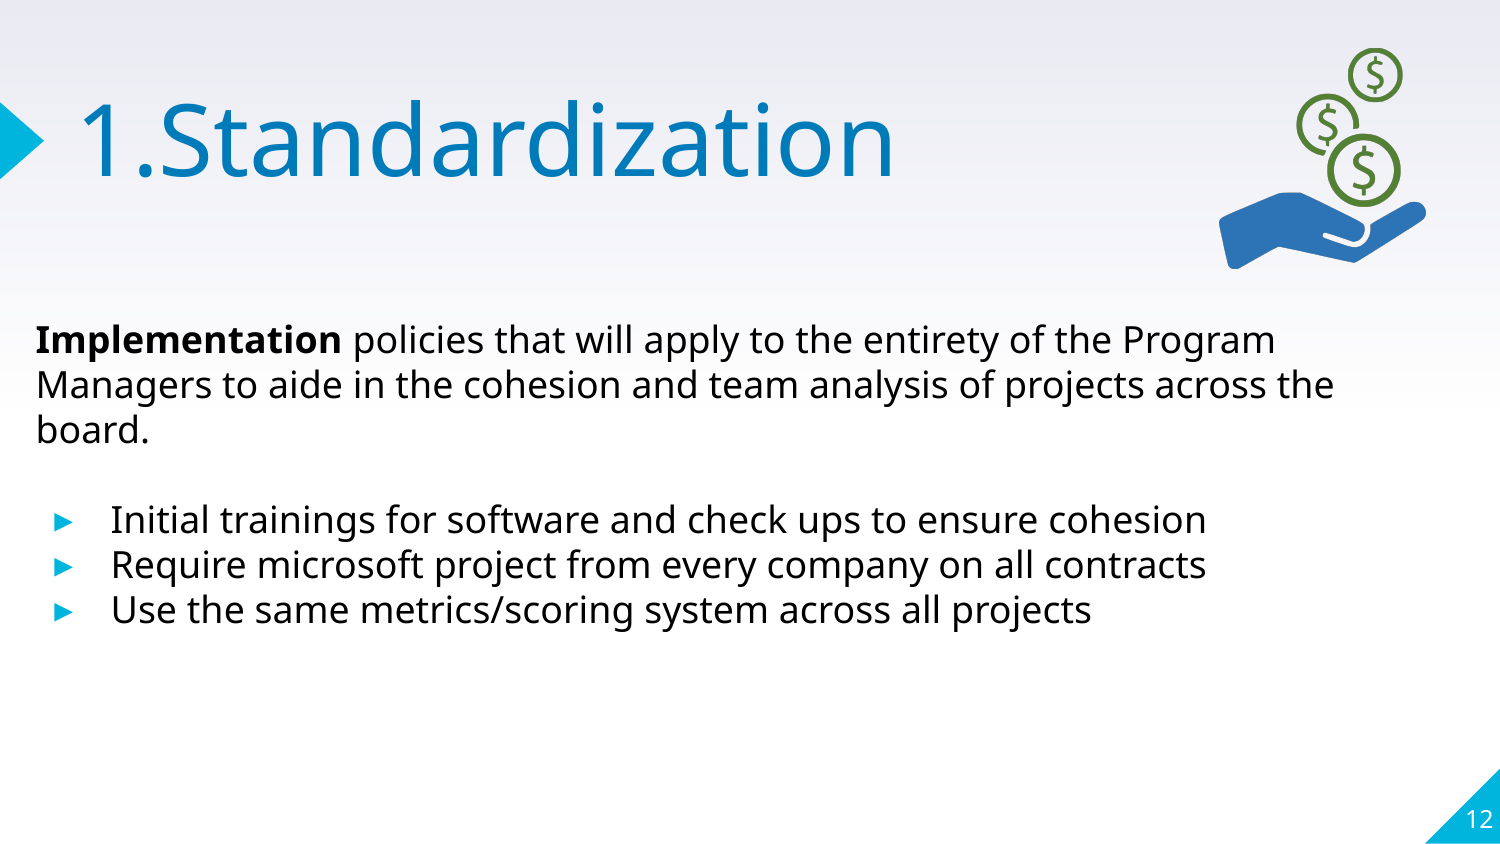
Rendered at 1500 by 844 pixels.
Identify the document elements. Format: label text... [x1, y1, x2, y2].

list Implementation policies that will apply to the entirety of the Program Managers to aide in the cohesion and team analysis of projects across the board. Initial trainings for software and check ups to ensure cohesion Require microsoft project from every company on all contracts Use the same metrics/scoring system across all projects [35, 316, 1344, 673]
title Standardization [75, 99, 1221, 277]
picture [1219, 48, 1426, 269]
slide_number ‹#› [1418, 760, 1494, 838]
